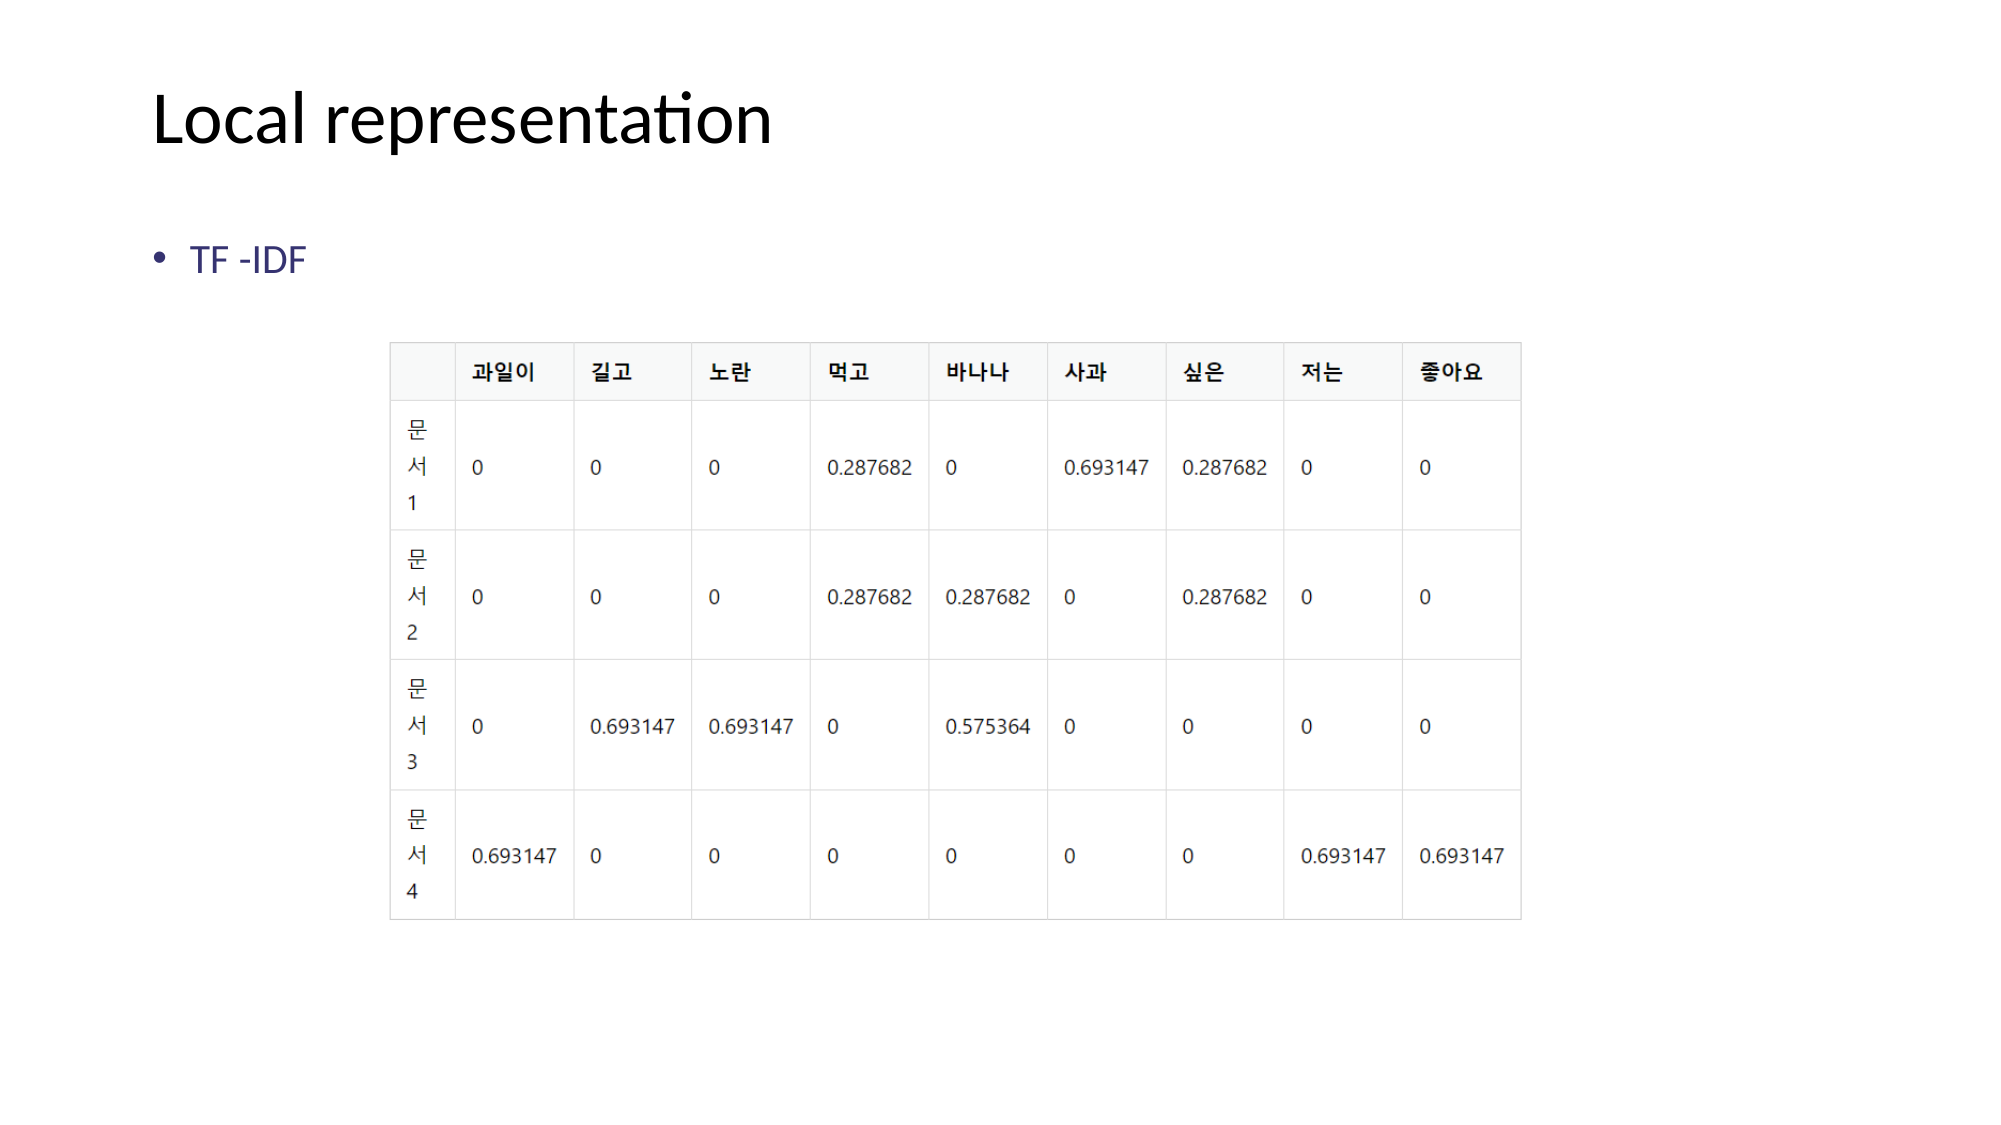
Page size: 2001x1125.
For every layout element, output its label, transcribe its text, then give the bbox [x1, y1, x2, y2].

list TF -IDF [137, 199, 1863, 294]
title Local representation [137, 59, 1863, 179]
picture [364, 325, 1543, 936]
